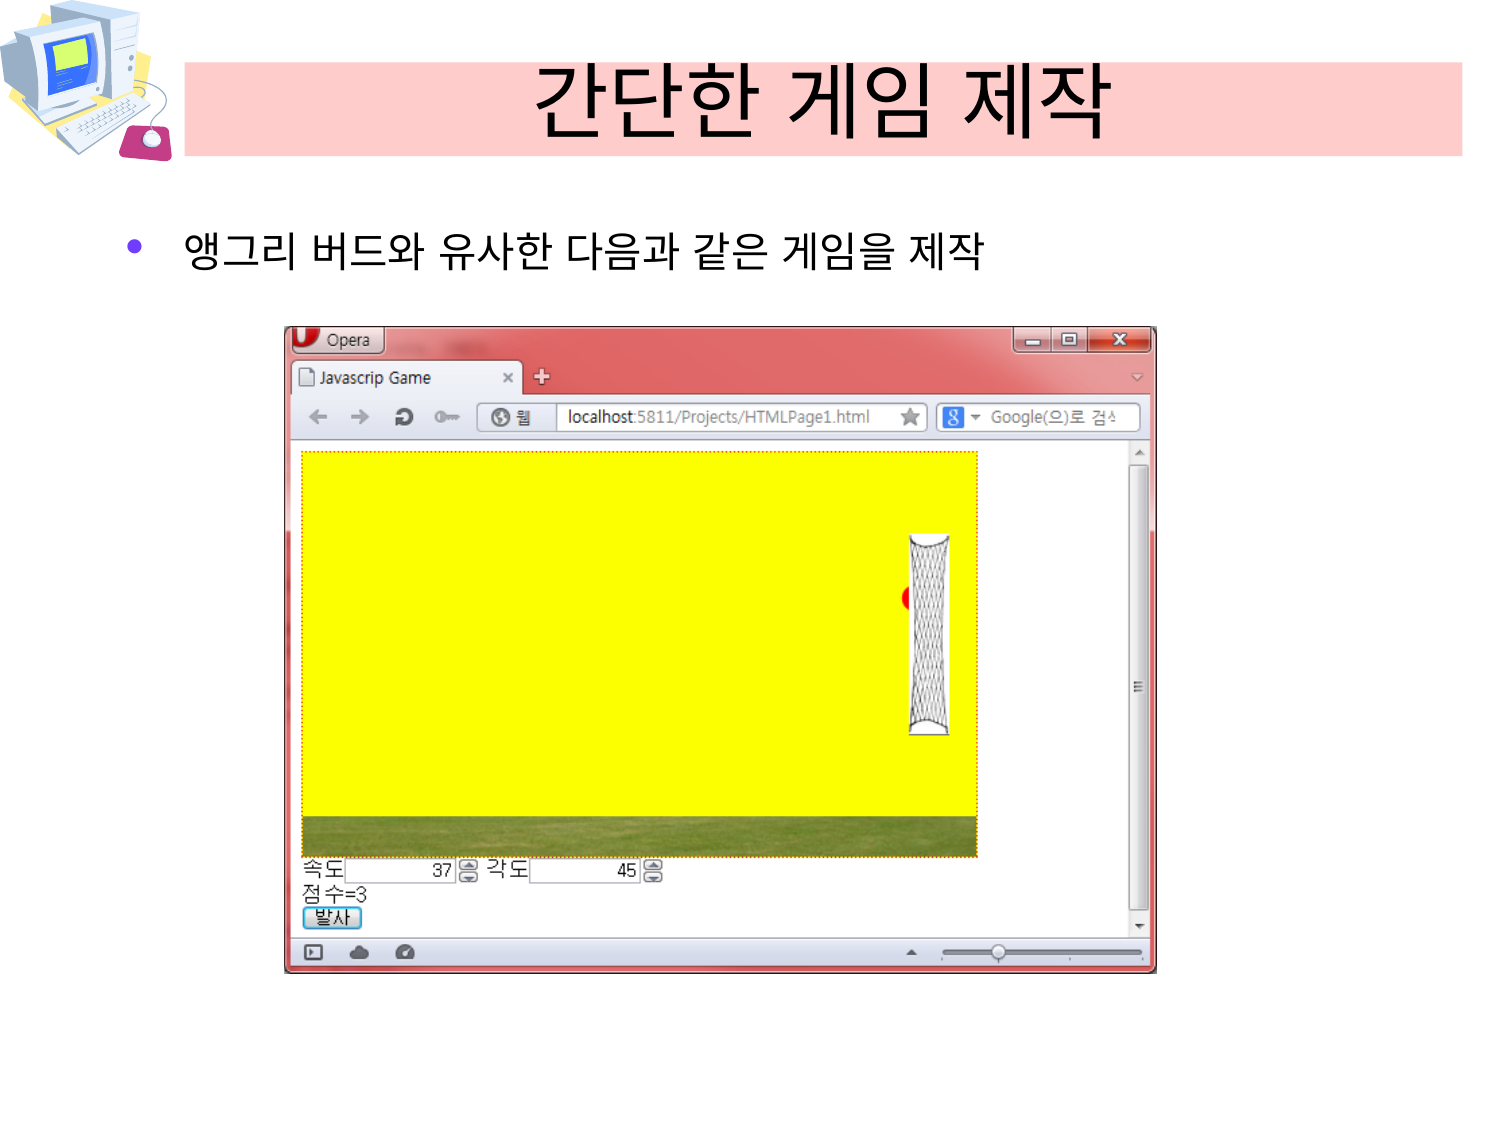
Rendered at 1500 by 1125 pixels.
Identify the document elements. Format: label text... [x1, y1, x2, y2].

picture [284, 326, 1157, 974]
list 앵그리 버드와 유사한 다음과 같은 게임을 제작 [112, 218, 1460, 900]
title 간단한 게임 제작 [184, 62, 1463, 157]
